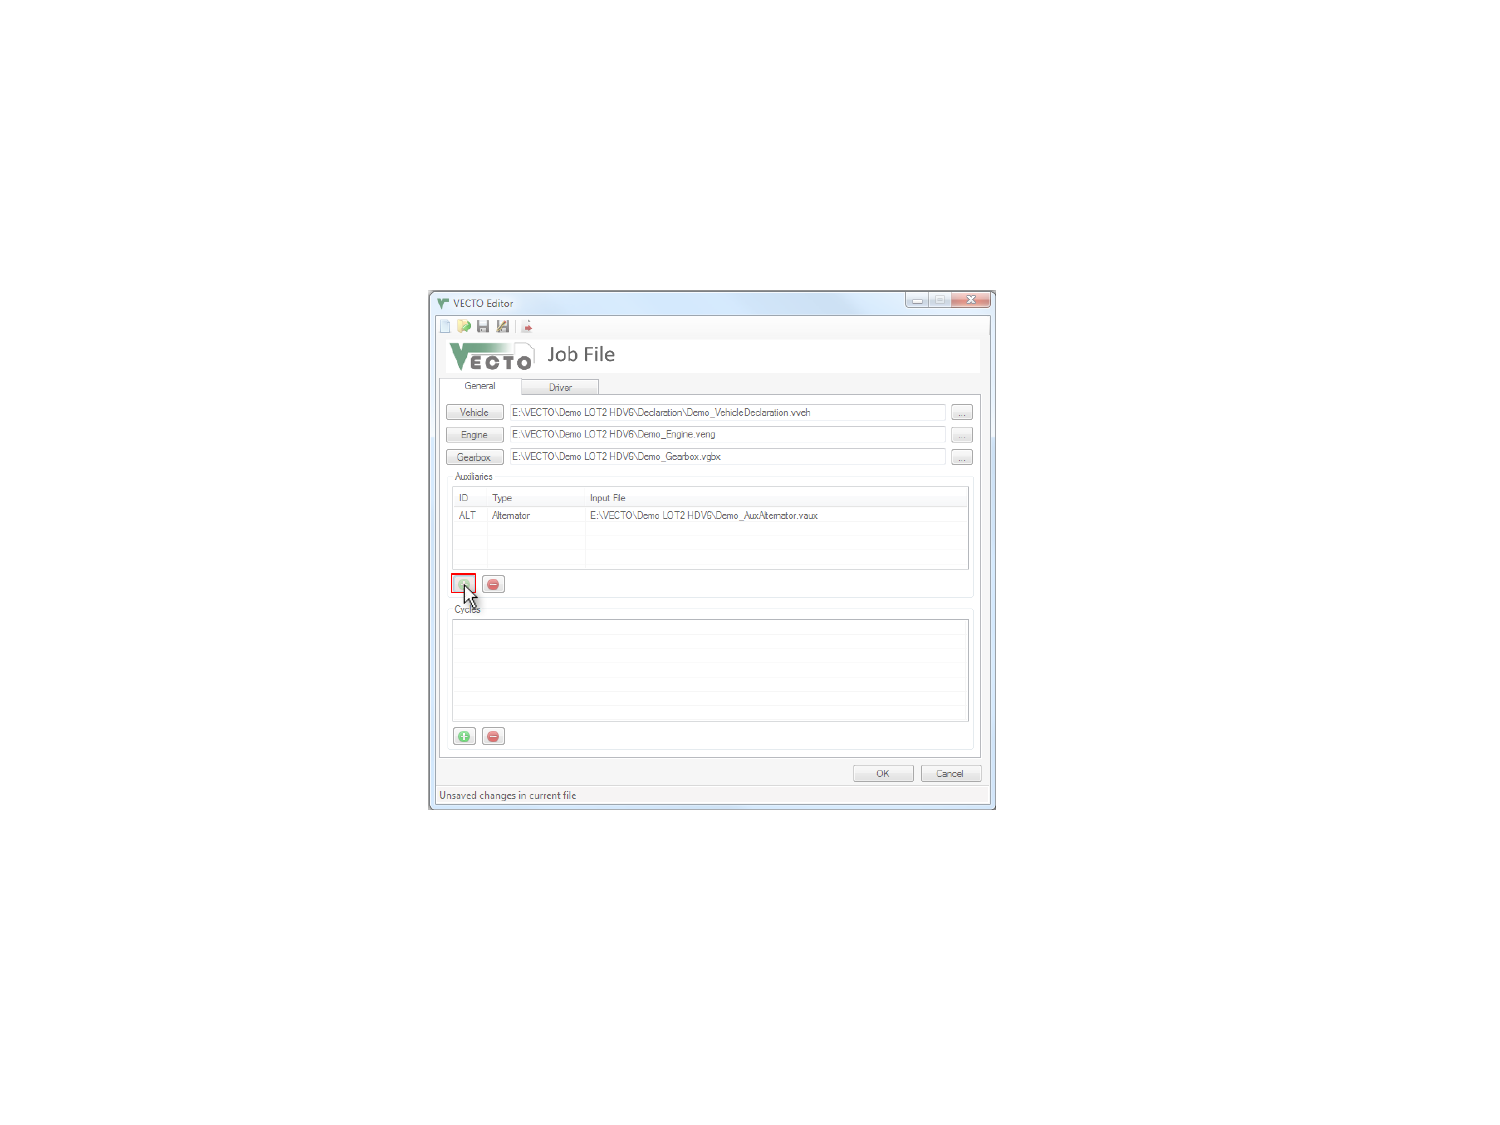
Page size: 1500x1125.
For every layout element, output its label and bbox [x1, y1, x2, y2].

picture [428, 290, 996, 810]
